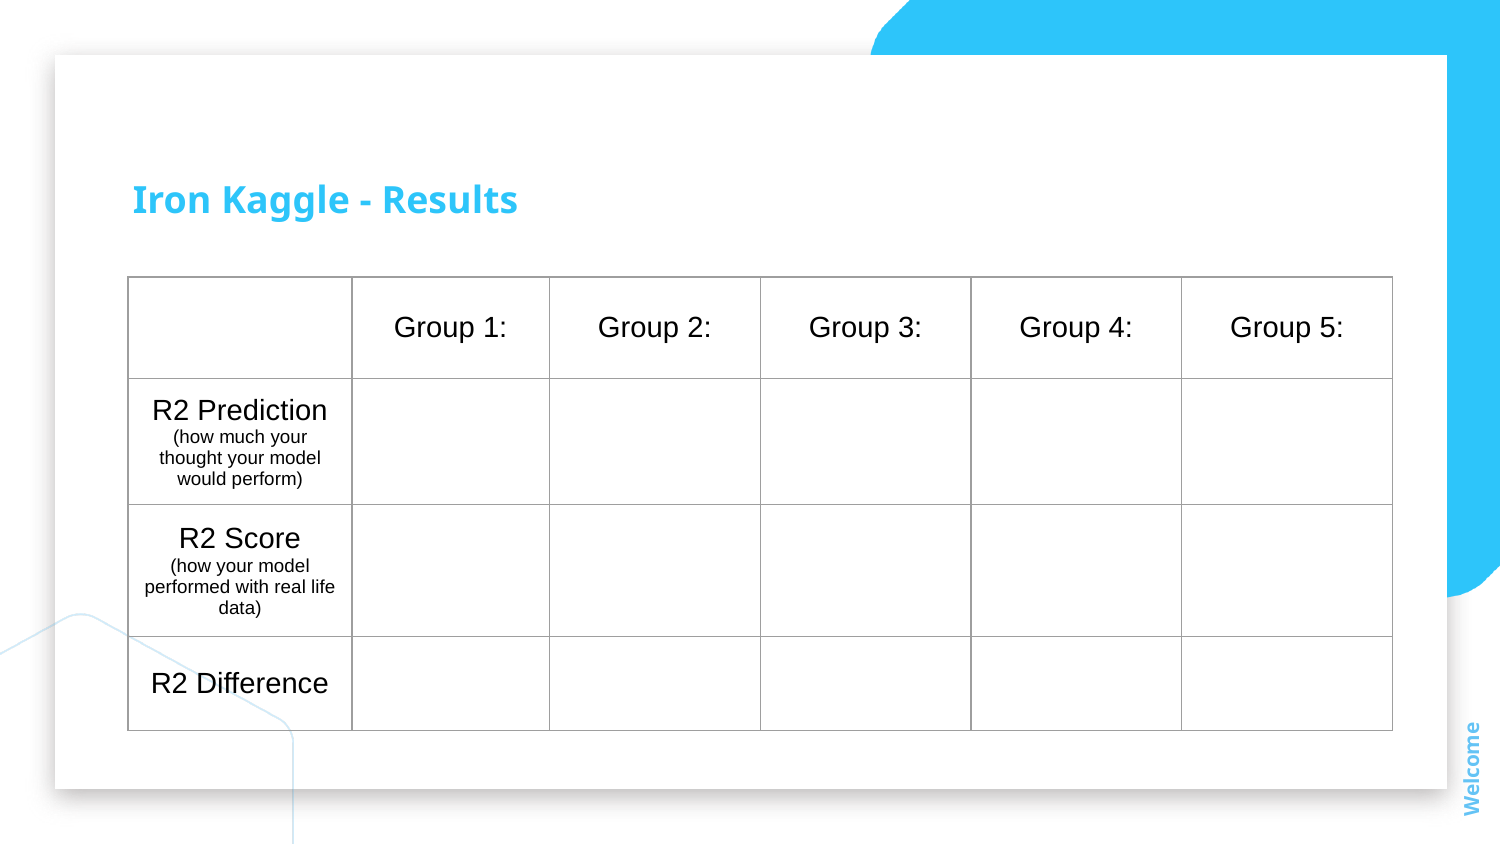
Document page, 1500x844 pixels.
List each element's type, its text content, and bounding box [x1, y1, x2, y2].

table_header Group 4: [972, 278, 1181, 378]
table_cell [761, 505, 970, 636]
table_cell R2 Score (how your model performed with real life data) [129, 505, 351, 636]
table_cell [353, 379, 549, 504]
table_header [129, 278, 351, 378]
text_box Welcome [1444, 580, 1497, 820]
table_cell [550, 505, 760, 636]
table_cell R2 Prediction (how much your thought your model would perform) [129, 379, 351, 504]
table_cell [1182, 637, 1392, 730]
picture [0, 0, 1500, 844]
table_cell [972, 379, 1181, 504]
text_box Iron Kaggle - Results [117, 138, 1383, 612]
table_header Group 2: [550, 278, 760, 378]
table_cell [550, 637, 760, 730]
table_cell [1182, 505, 1392, 636]
table_cell [761, 637, 970, 730]
table_cell [353, 637, 549, 730]
table_header Group 3: [761, 278, 970, 378]
table_cell [761, 379, 970, 504]
table_header Group 5: [1182, 278, 1392, 378]
table_cell [972, 637, 1181, 730]
table_cell R2 Difference [298, 637, 351, 730]
table_cell [550, 379, 760, 504]
table_cell [972, 505, 1181, 636]
table_cell [1182, 379, 1392, 504]
table_header Group 1: [353, 278, 549, 378]
table_cell [353, 505, 549, 636]
